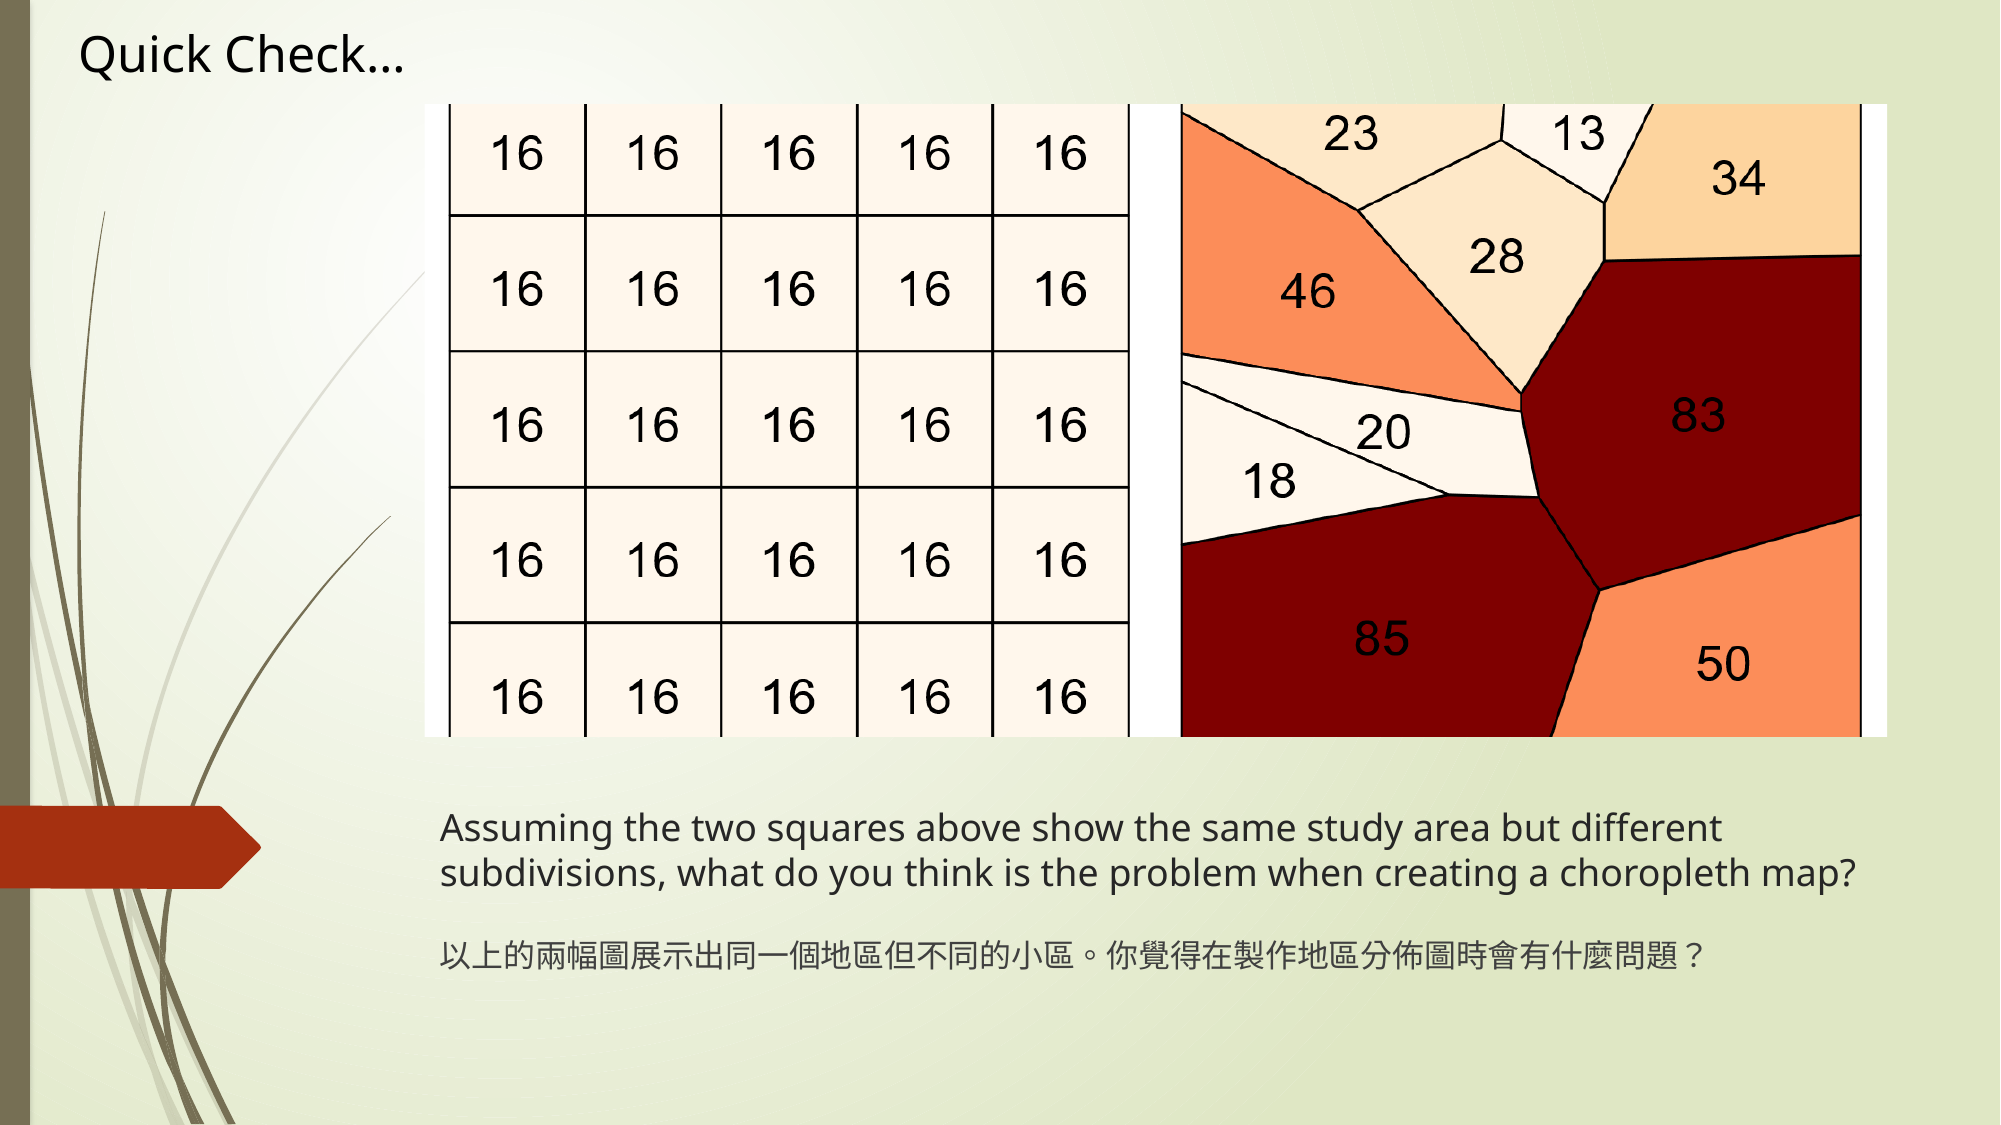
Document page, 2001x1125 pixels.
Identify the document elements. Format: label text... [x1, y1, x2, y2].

picture [424, 103, 1888, 737]
text_box Quick Check… [63, 14, 787, 90]
list 以上的兩幅圖展示出同一個地區但不同的小區。你覺得在製作地區分佈圖時會有什麼問題？ [424, 928, 1888, 1010]
title Assuming the two squares above show the same study area but different subdivisions, what do you think is the problem when creating a choropleth map? [424, 808, 1968, 902]
